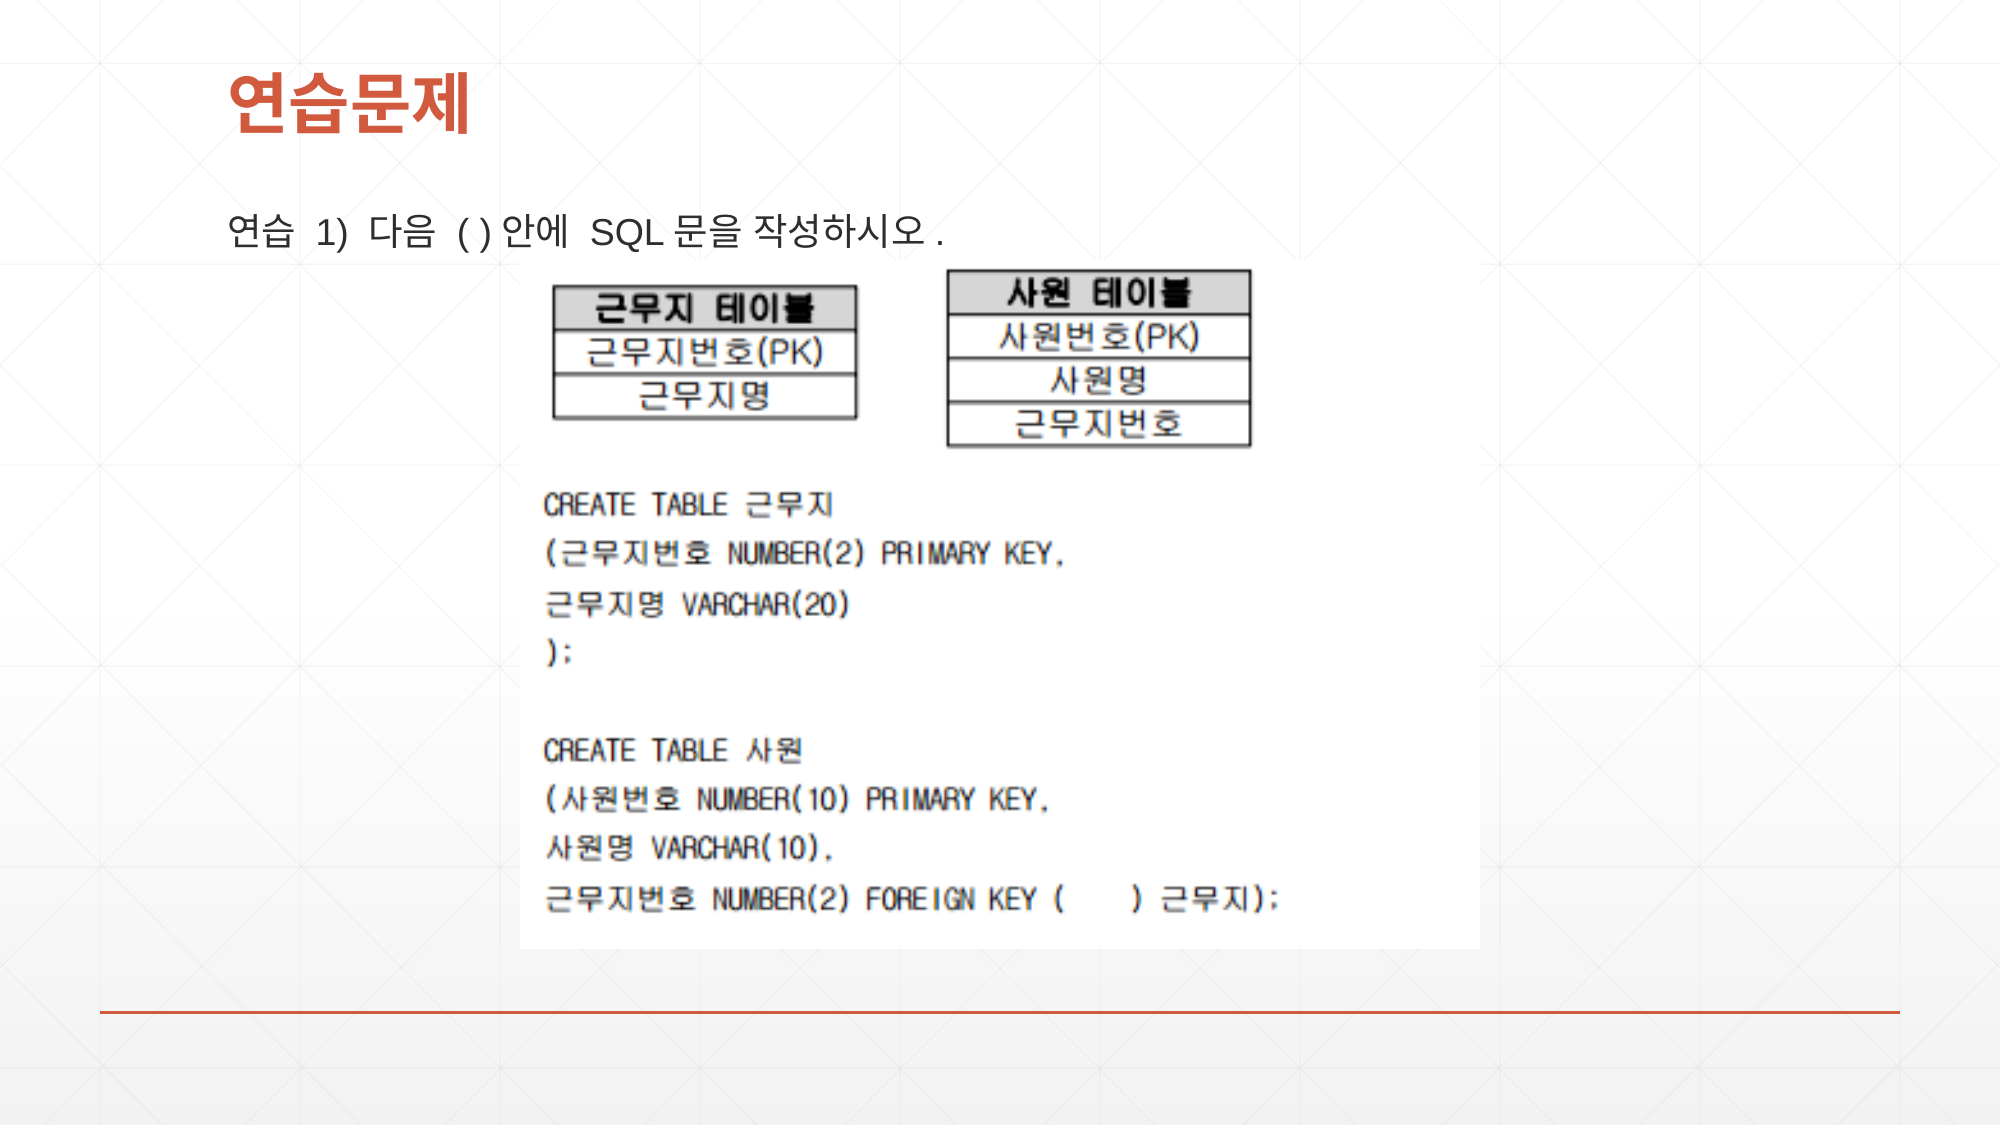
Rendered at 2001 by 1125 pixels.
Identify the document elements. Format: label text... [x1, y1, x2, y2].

picture [520, 260, 1480, 949]
text_box 연습 1) 다음 ( )안에 SQL문을 작성하시오. [212, 200, 1949, 261]
title 연습문제 [212, 58, 1788, 150]
